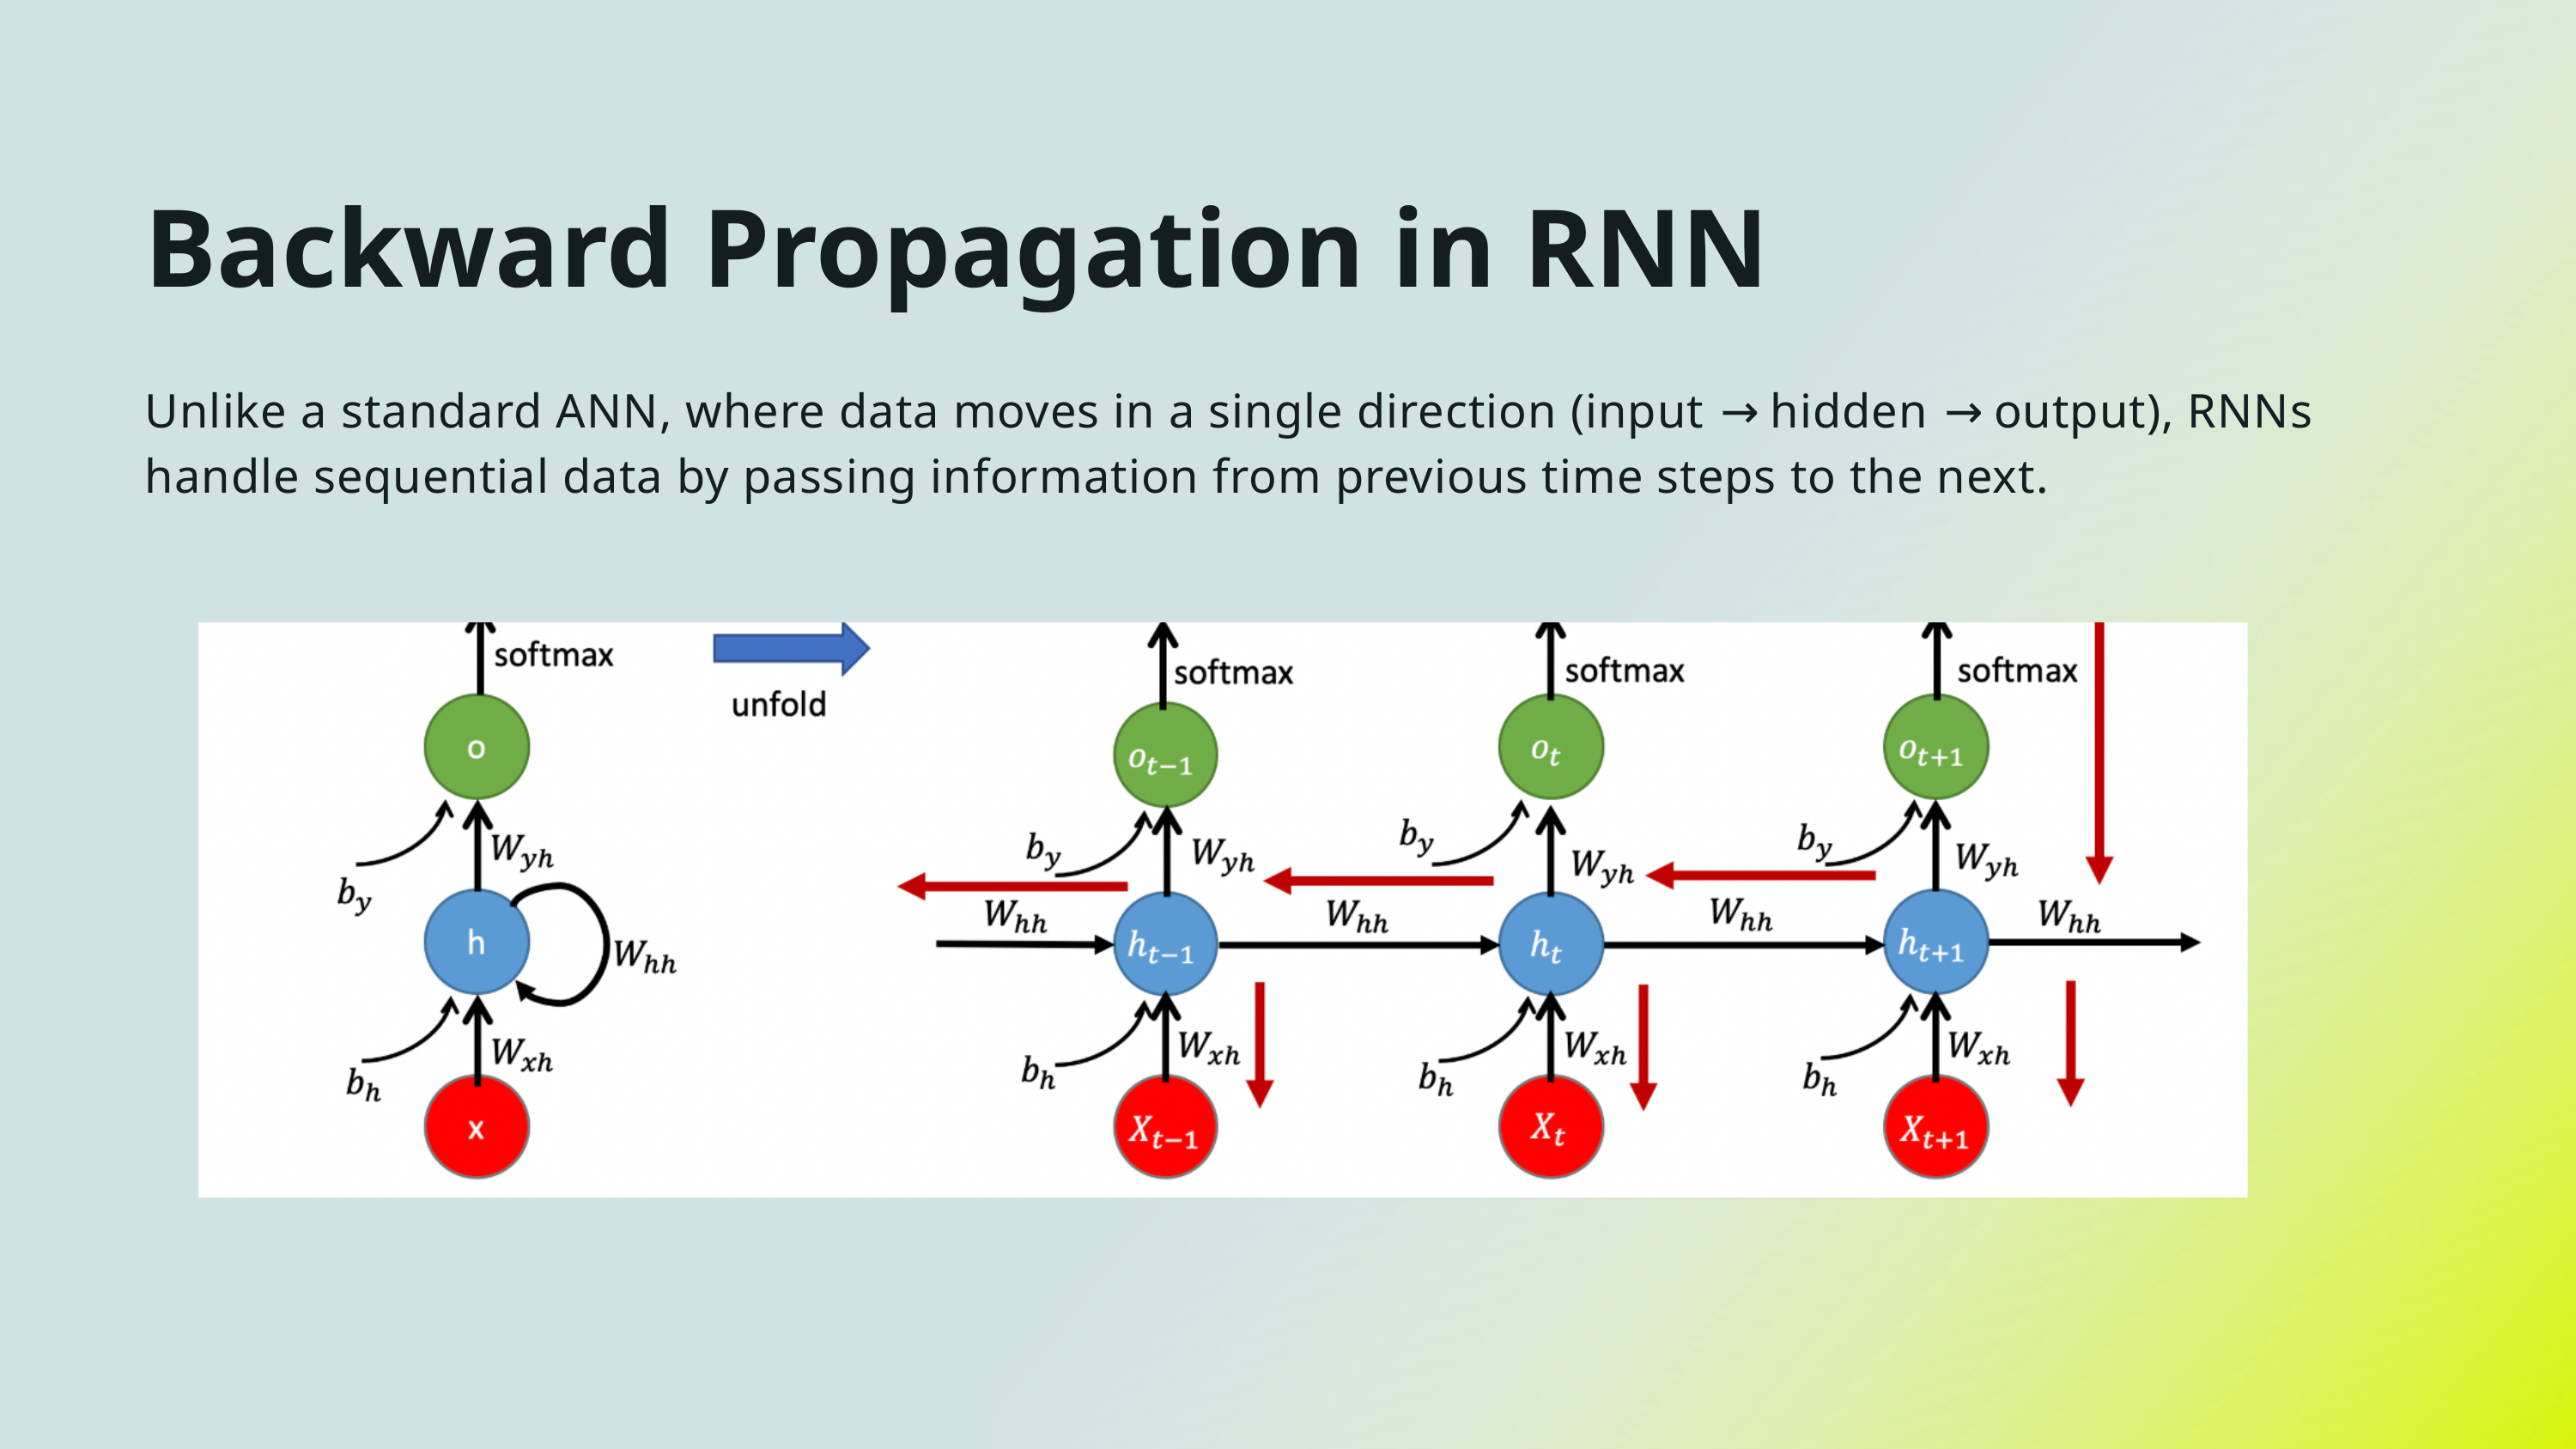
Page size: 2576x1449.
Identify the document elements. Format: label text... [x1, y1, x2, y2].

text_box [198, 622, 2248, 1197]
text_box Backward Propagation in RNN [144, 158, 2432, 309]
text_box [994, 0, 2576, 1449]
text_box Unlike a standard ANN, where data moves in a single direction (input → hidden → output), RNNs handle sequential data by passing information from previous time steps to the next. [144, 372, 2388, 568]
